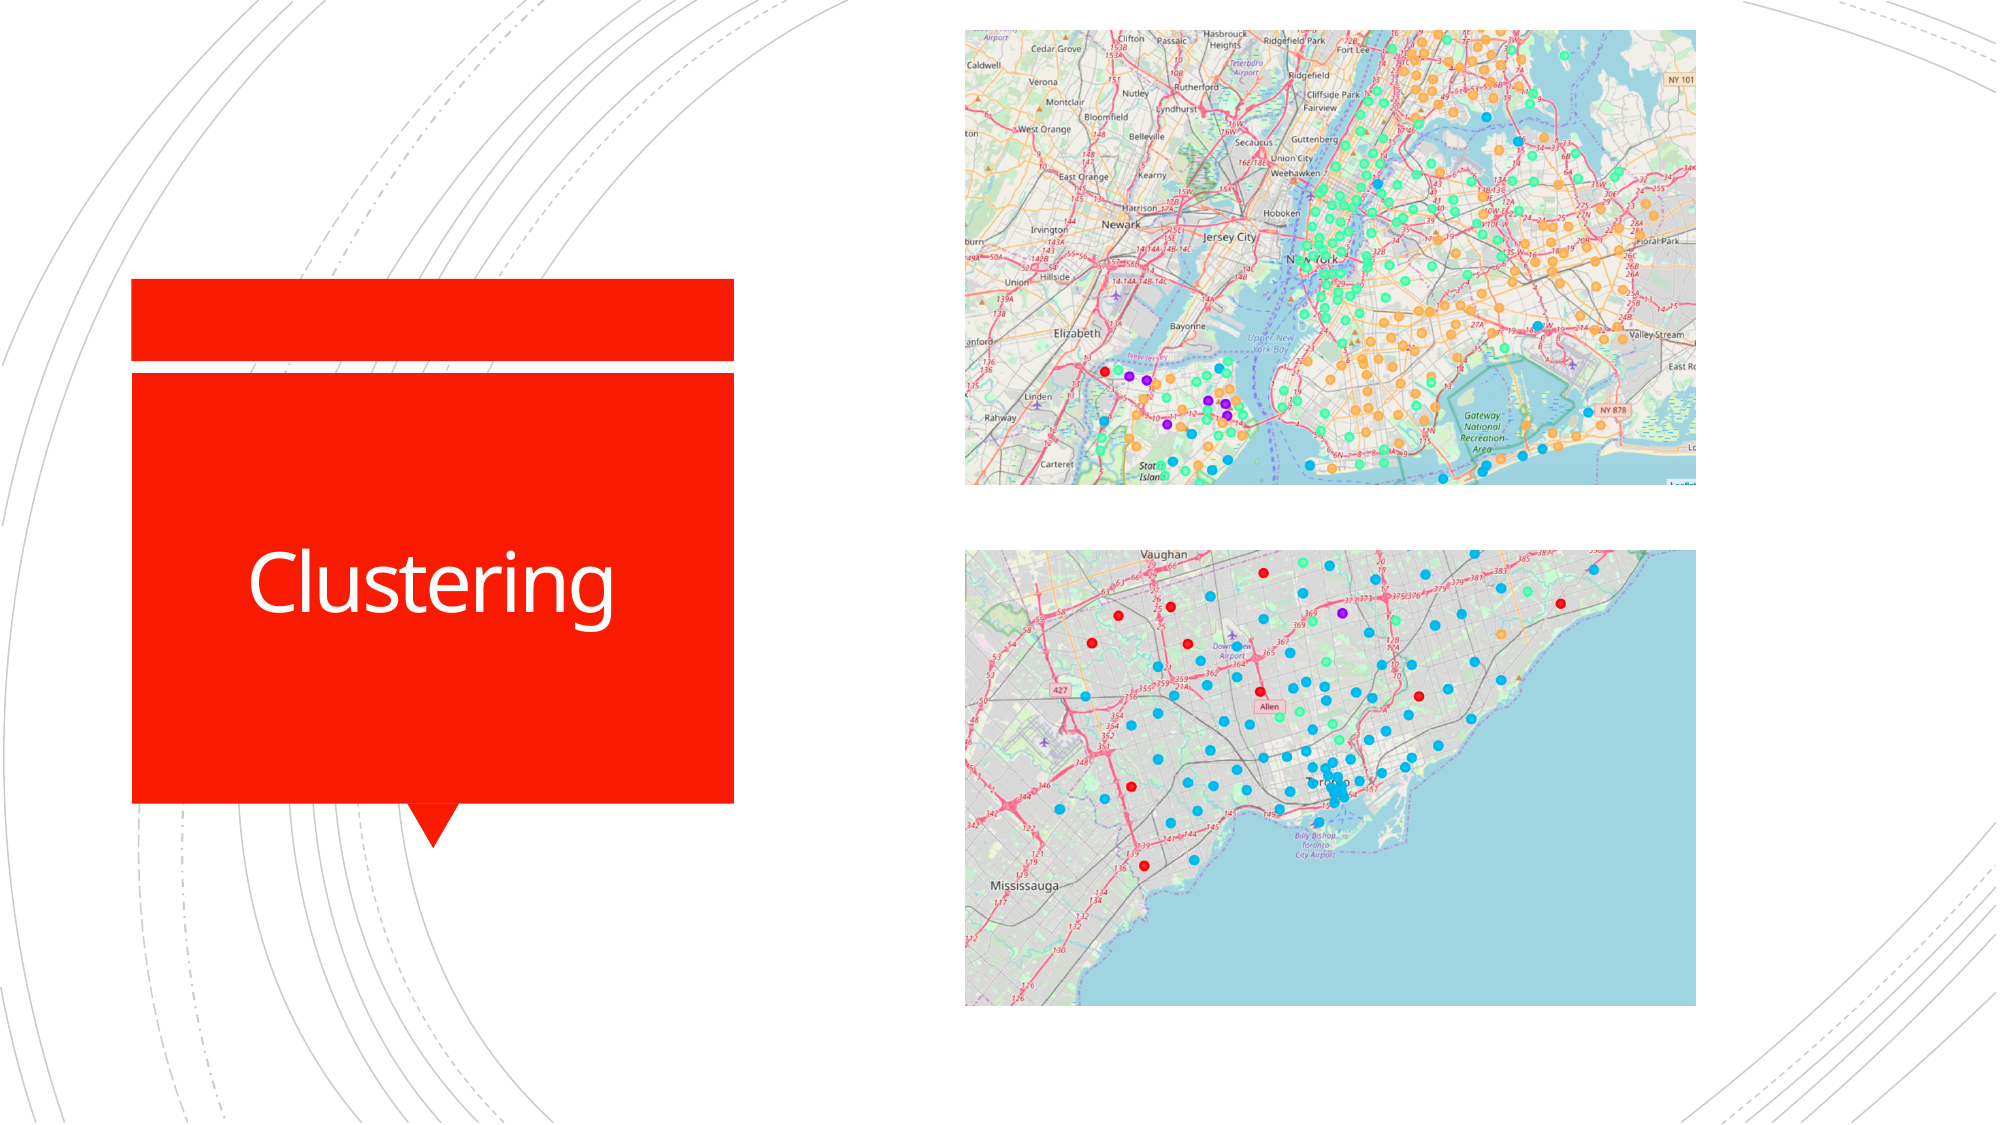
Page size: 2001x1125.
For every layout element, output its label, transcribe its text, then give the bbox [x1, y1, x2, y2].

title Clustering [145, 385, 720, 789]
picture [965, 550, 1697, 1006]
picture [965, 30, 1697, 486]
